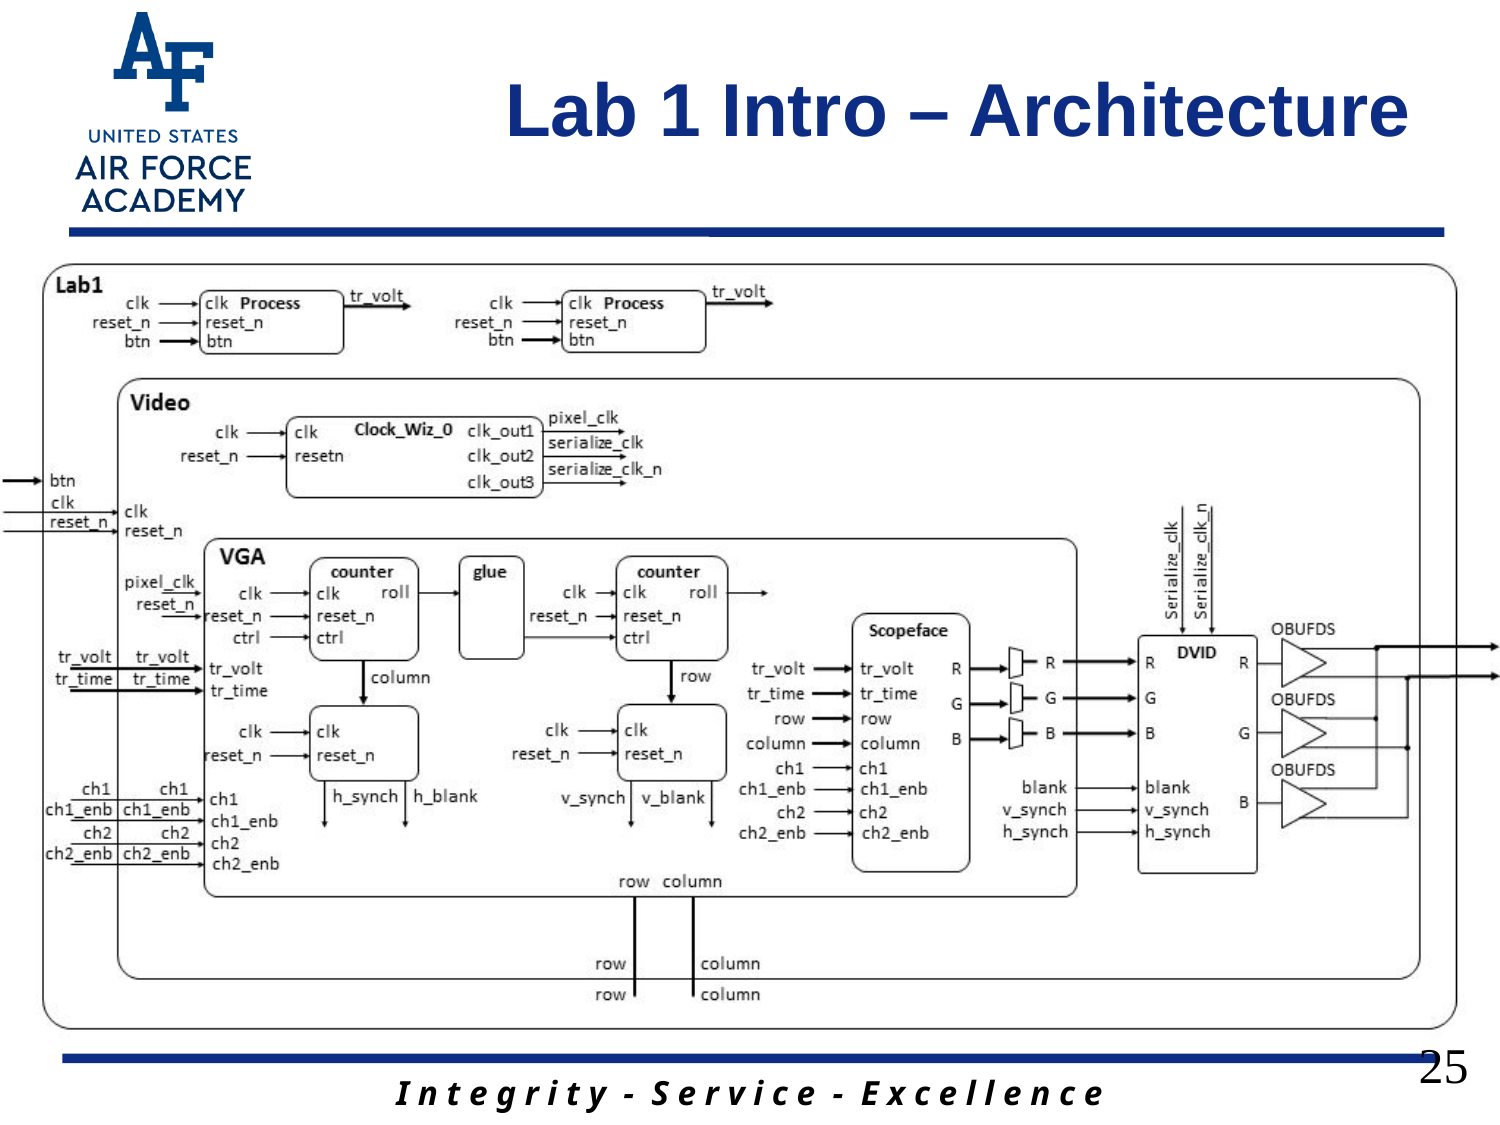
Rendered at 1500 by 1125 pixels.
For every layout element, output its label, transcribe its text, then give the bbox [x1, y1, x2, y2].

slide_number 25 [1133, 1051, 1484, 1105]
title Lab 1 Intro – Architecture [313, 12, 1427, 201]
picture [75, 12, 251, 212]
picture [0, 252, 1500, 1043]
